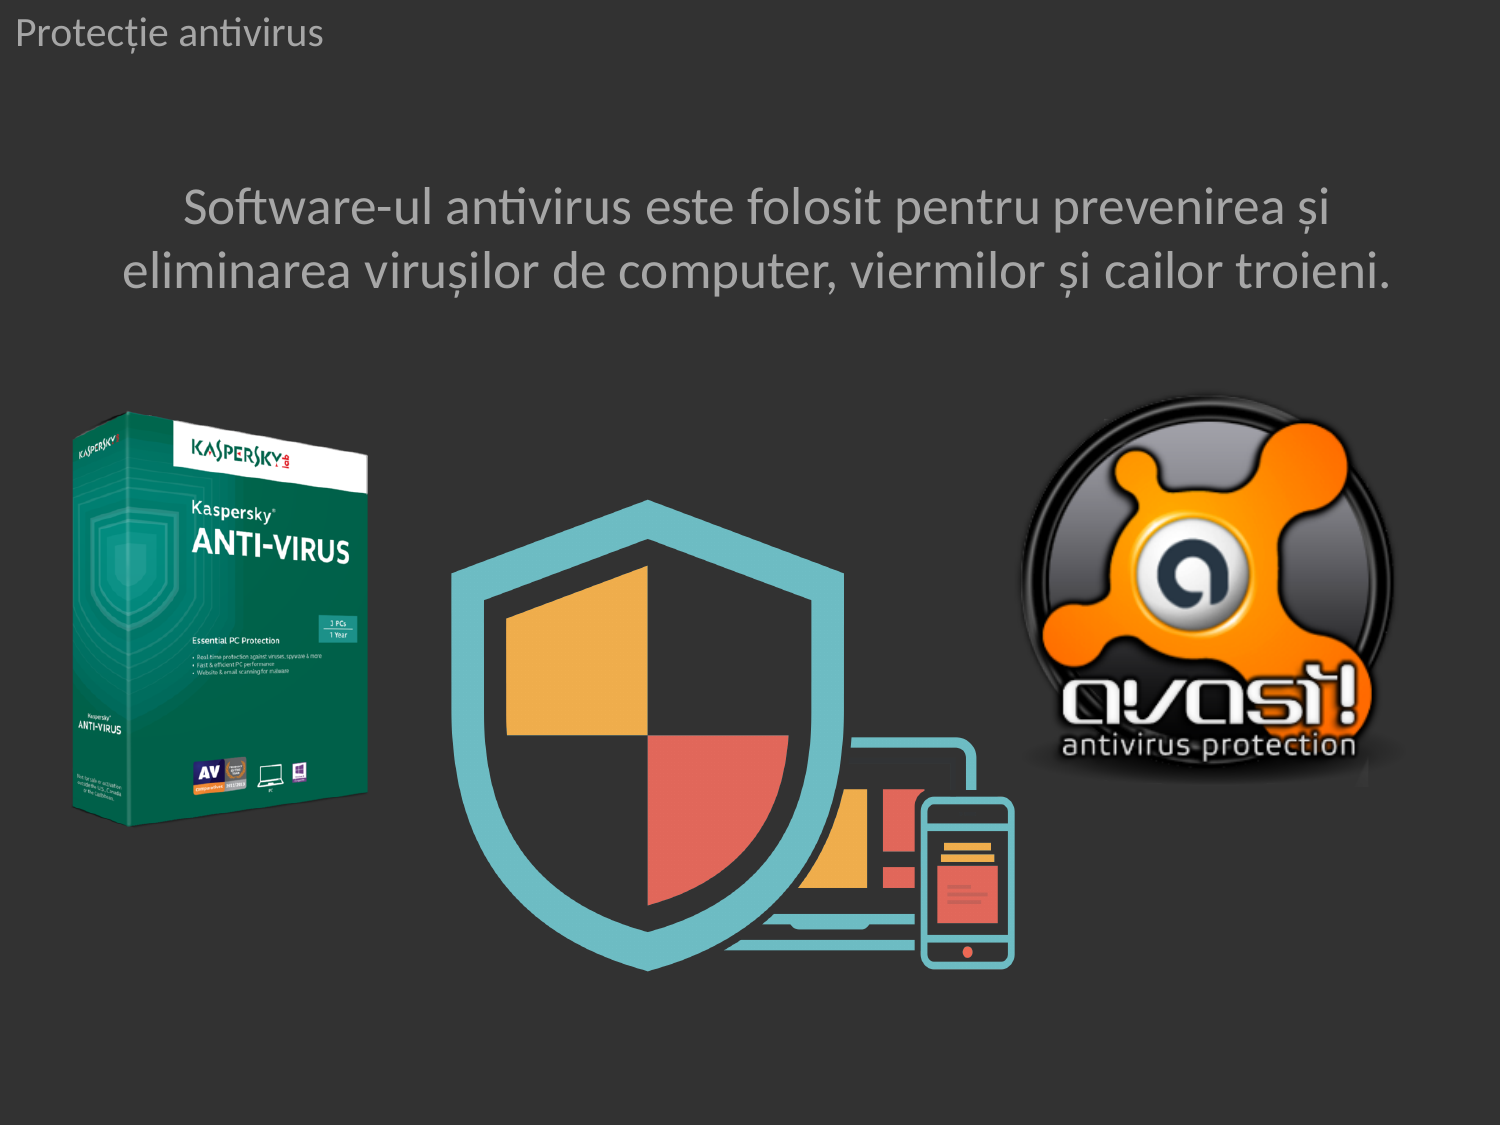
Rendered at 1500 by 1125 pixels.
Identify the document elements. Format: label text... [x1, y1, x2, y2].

title Protecție antivirus [0, 0, 1350, 61]
picture [70, 409, 369, 829]
list Software-ul antivirus este folosit pentru prevenirea și eliminarea virușilor de computer, viermilor și cailor troieni. [58, 164, 1409, 371]
picture [445, 386, 1409, 1066]
